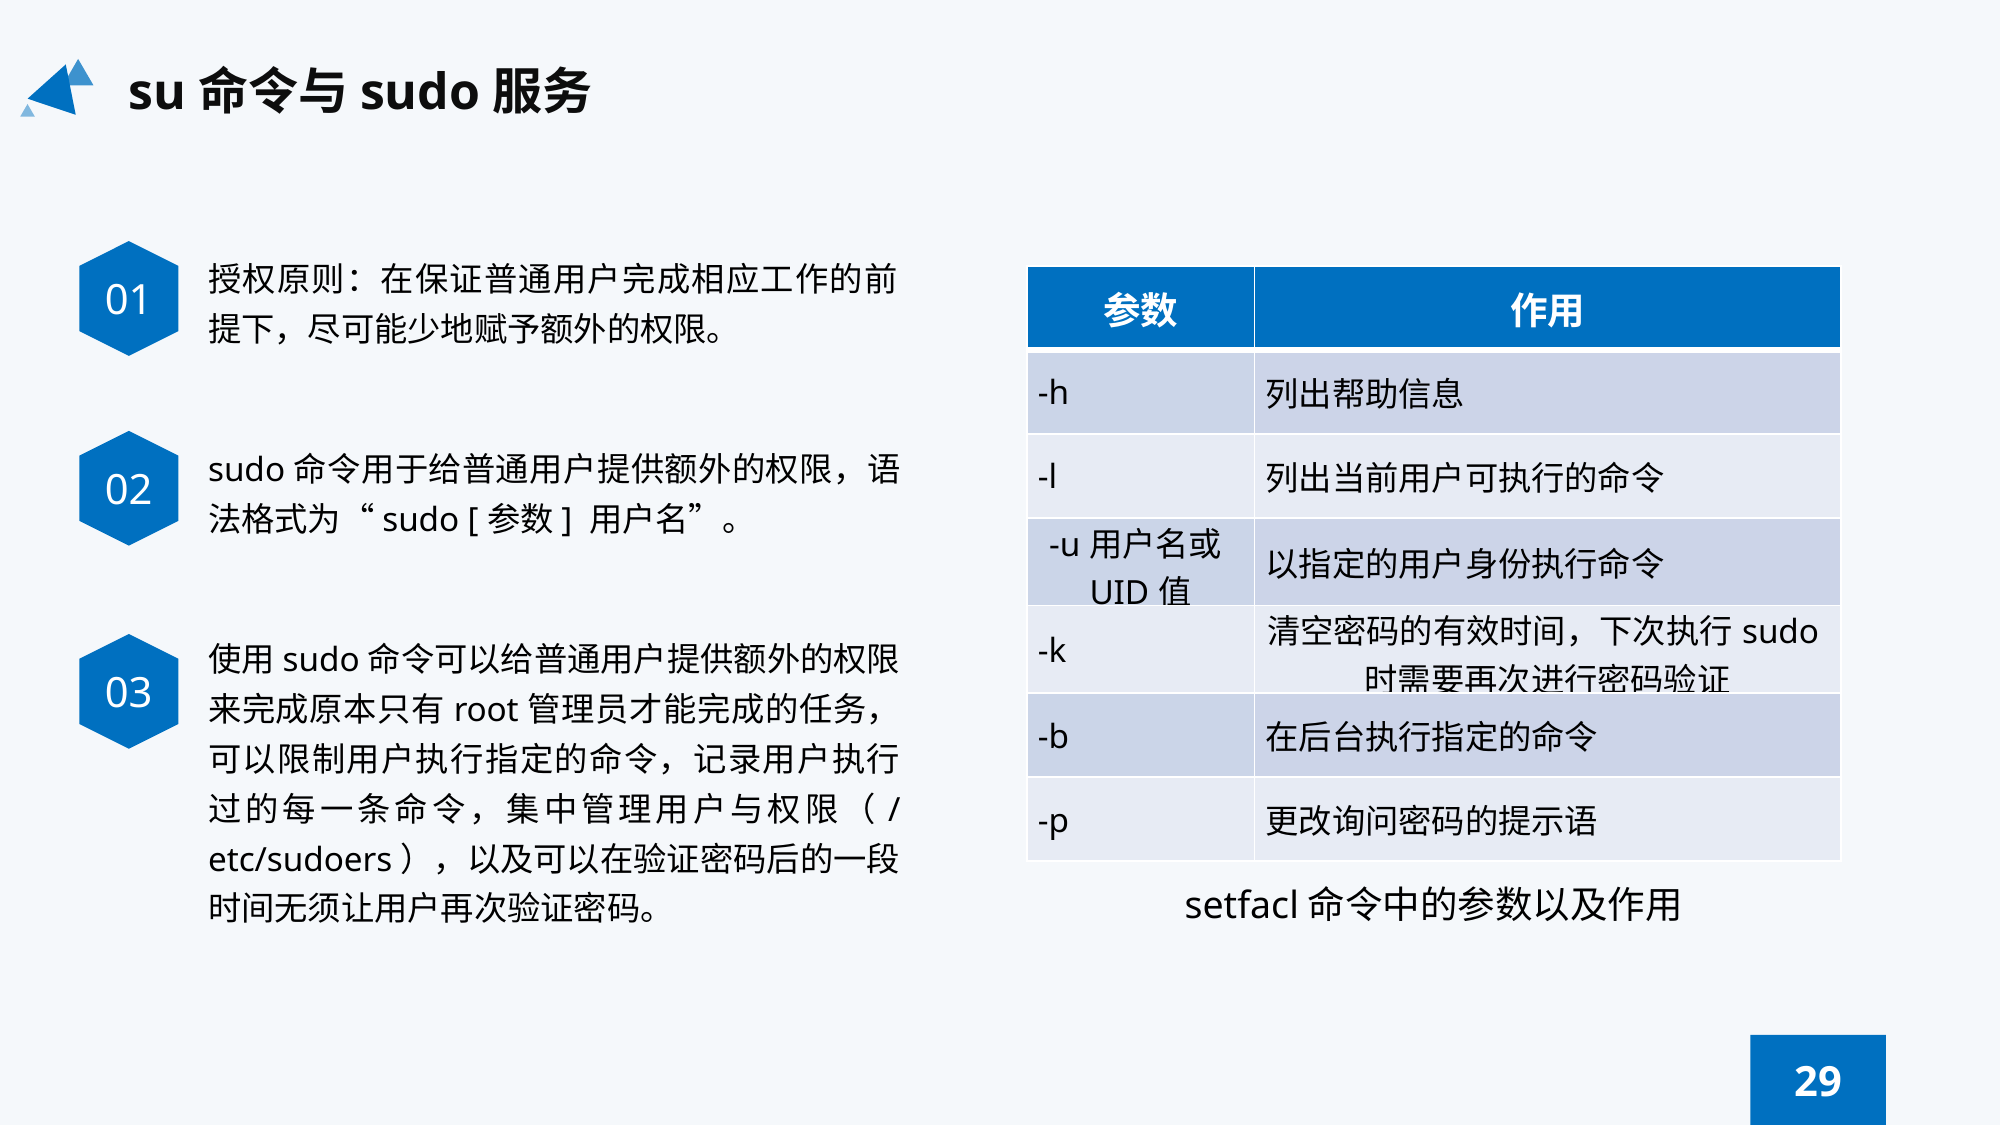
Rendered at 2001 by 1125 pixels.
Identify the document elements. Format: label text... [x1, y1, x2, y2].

table_cell -k [1028, 606, 1254, 692]
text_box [79, 241, 913, 356]
table_cell 列出帮助信息 [1255, 353, 1840, 433]
table_cell -h [1028, 353, 1254, 433]
table_cell 在后台执行指定的命令 [1255, 694, 1840, 776]
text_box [1750, 1034, 1886, 1125]
table_cell 列出当前用户可执行的命令 [1255, 435, 1840, 517]
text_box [79, 620, 915, 935]
table_header 参数 [1028, 267, 1254, 347]
table_cell 清空密码的有效时间，下次执行sudo时需要再次进行密码验证 [1255, 606, 1840, 692]
table_cell 更改询问密码的提示语 [1255, 778, 1840, 860]
text_box su命令与sudo服务 [114, 52, 1122, 127]
table_cell -l [1028, 435, 1254, 517]
table_header 作用 [1255, 267, 1840, 347]
table_cell -p [1028, 778, 1254, 860]
table_cell -u用户名或UID值 [1028, 519, 1254, 605]
table_cell 以指定的用户身份执行命令 [1255, 519, 1840, 605]
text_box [20, 58, 94, 117]
table_cell -b [1028, 694, 1254, 776]
text_box setfacl命令中的参数以及作用 [1092, 873, 1775, 934]
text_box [79, 430, 915, 546]
